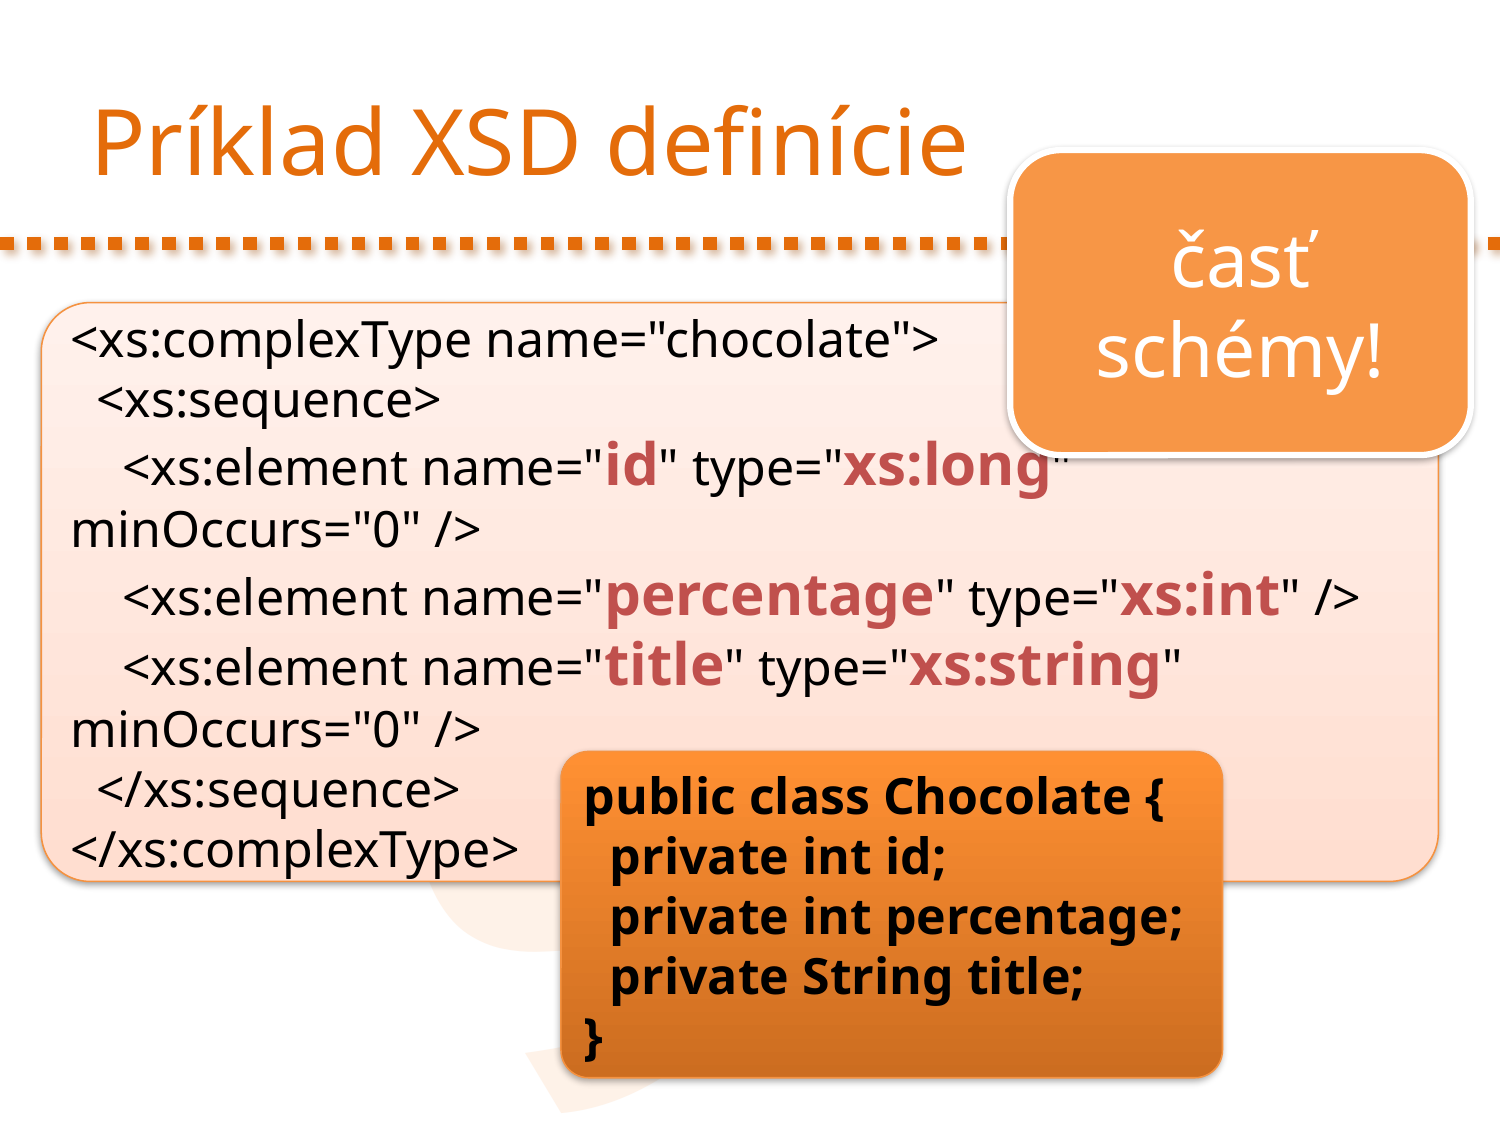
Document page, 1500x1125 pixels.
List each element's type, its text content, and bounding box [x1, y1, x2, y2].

text_box časť schémy! [1007, 146, 1474, 459]
text_box public class Chocolate { private int id; private int percentage; private String title; } [560, 750, 1224, 1079]
text_box <xs:complexType name="chocolate"> <xs:sequence> <xs:element name="id" type="xs:long" minOccurs="0" /> <xs:element name="percentage" type="xs:int" /> <xs:element name="title" type="xs:string" minOccurs="0" /> </xs:sequence> </xs:complexType> [40, 301, 1440, 883]
title Príklad XSD definície [75, 45, 1425, 233]
